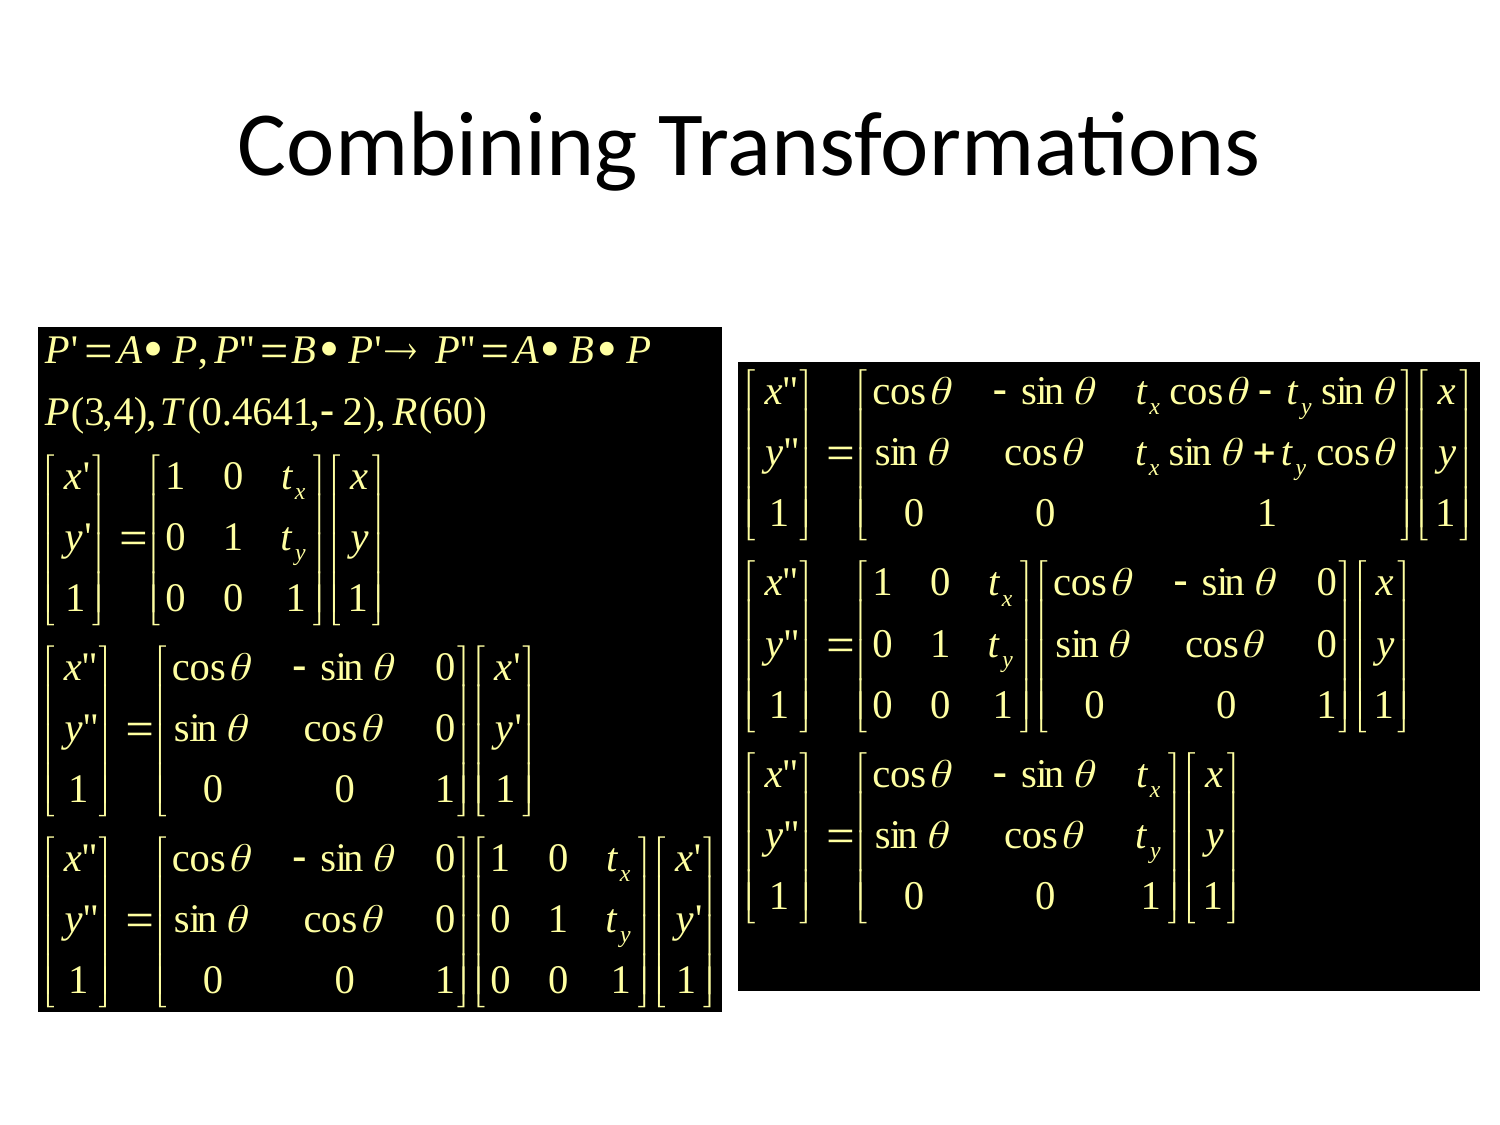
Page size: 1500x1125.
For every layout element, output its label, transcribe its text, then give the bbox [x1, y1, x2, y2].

title Combining Transformations [75, 45, 1425, 233]
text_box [737, 361, 1481, 991]
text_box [37, 326, 723, 1013]
